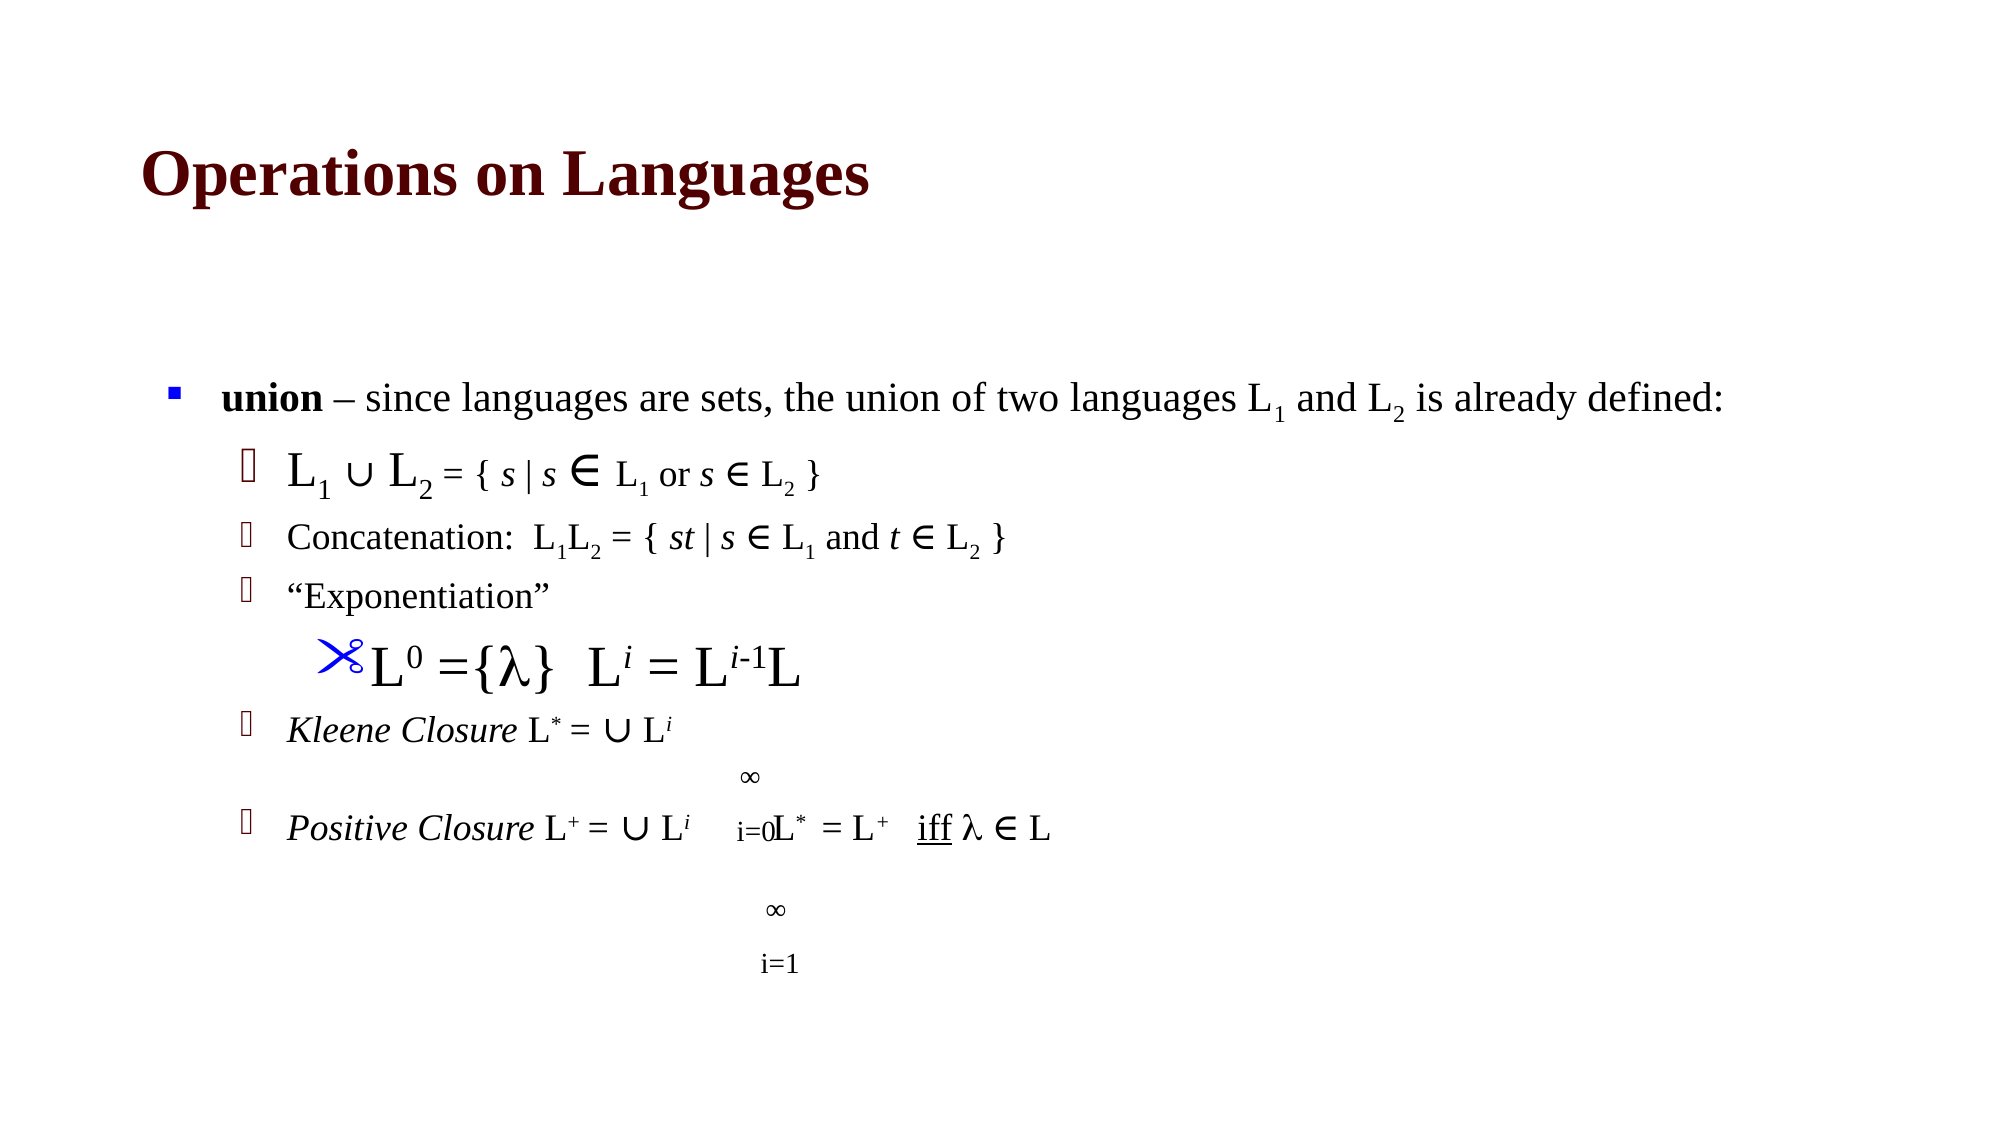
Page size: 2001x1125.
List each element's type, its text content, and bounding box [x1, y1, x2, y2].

text_box ∞ [750, 882, 816, 933]
list union – since languages are sets, the union of two languages L1 and L2 is already defined: L1 ∪ L2 = { s | s ∈ L1 or s ∈ L2 } Concatenation: L1L2 = { st | s ∈ L1 and t ∈ L2 } “Exponentiation” L0 ={} Li = Li-1L Kleene Closure L* = ∪ Li Positive Closure L+ = ∪ Li L* = L+ iff  ∈ L [150, 362, 1850, 1038]
text_box i=0 [721, 804, 792, 855]
title Operations on Languages [125, 75, 1825, 263]
text_box ∞ [725, 749, 821, 800]
text_box i=1 [745, 937, 816, 988]
